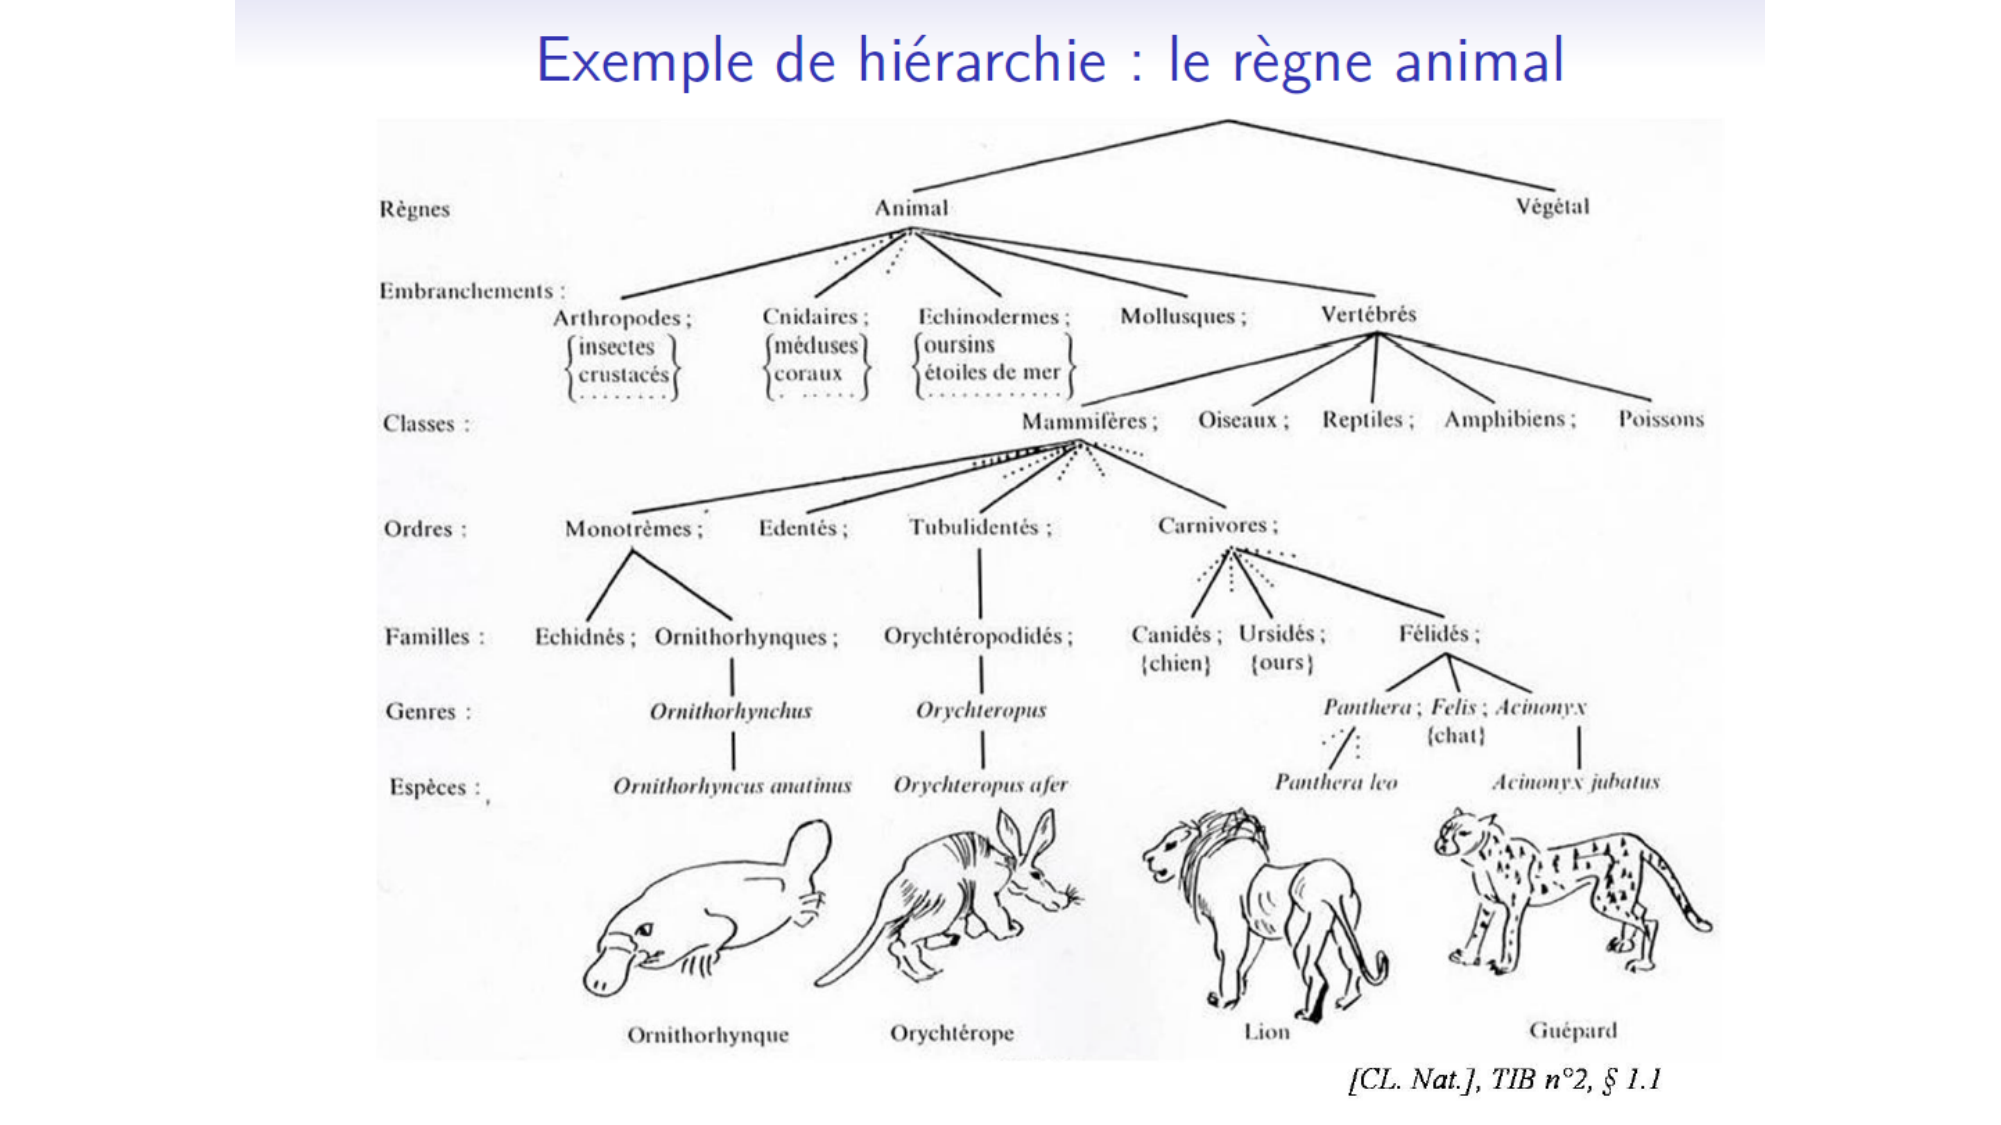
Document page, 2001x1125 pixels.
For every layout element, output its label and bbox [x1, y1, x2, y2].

picture [235, 0, 1765, 1125]
